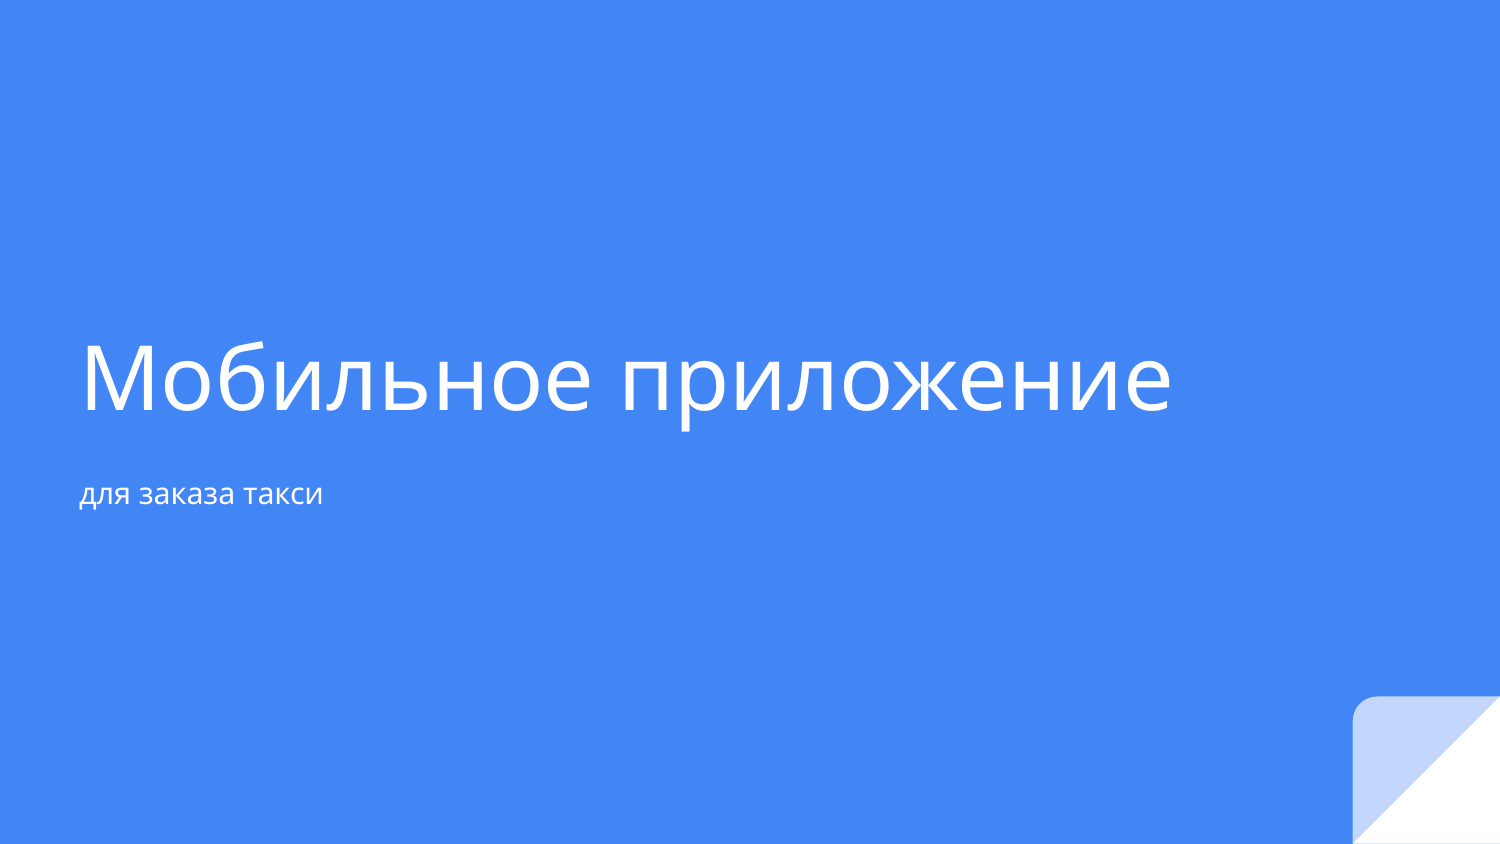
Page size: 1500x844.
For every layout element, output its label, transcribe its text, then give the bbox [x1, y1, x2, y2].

title Мобильное приложение [64, 298, 1413, 452]
subtitle для заказа такси [64, 457, 1413, 529]
